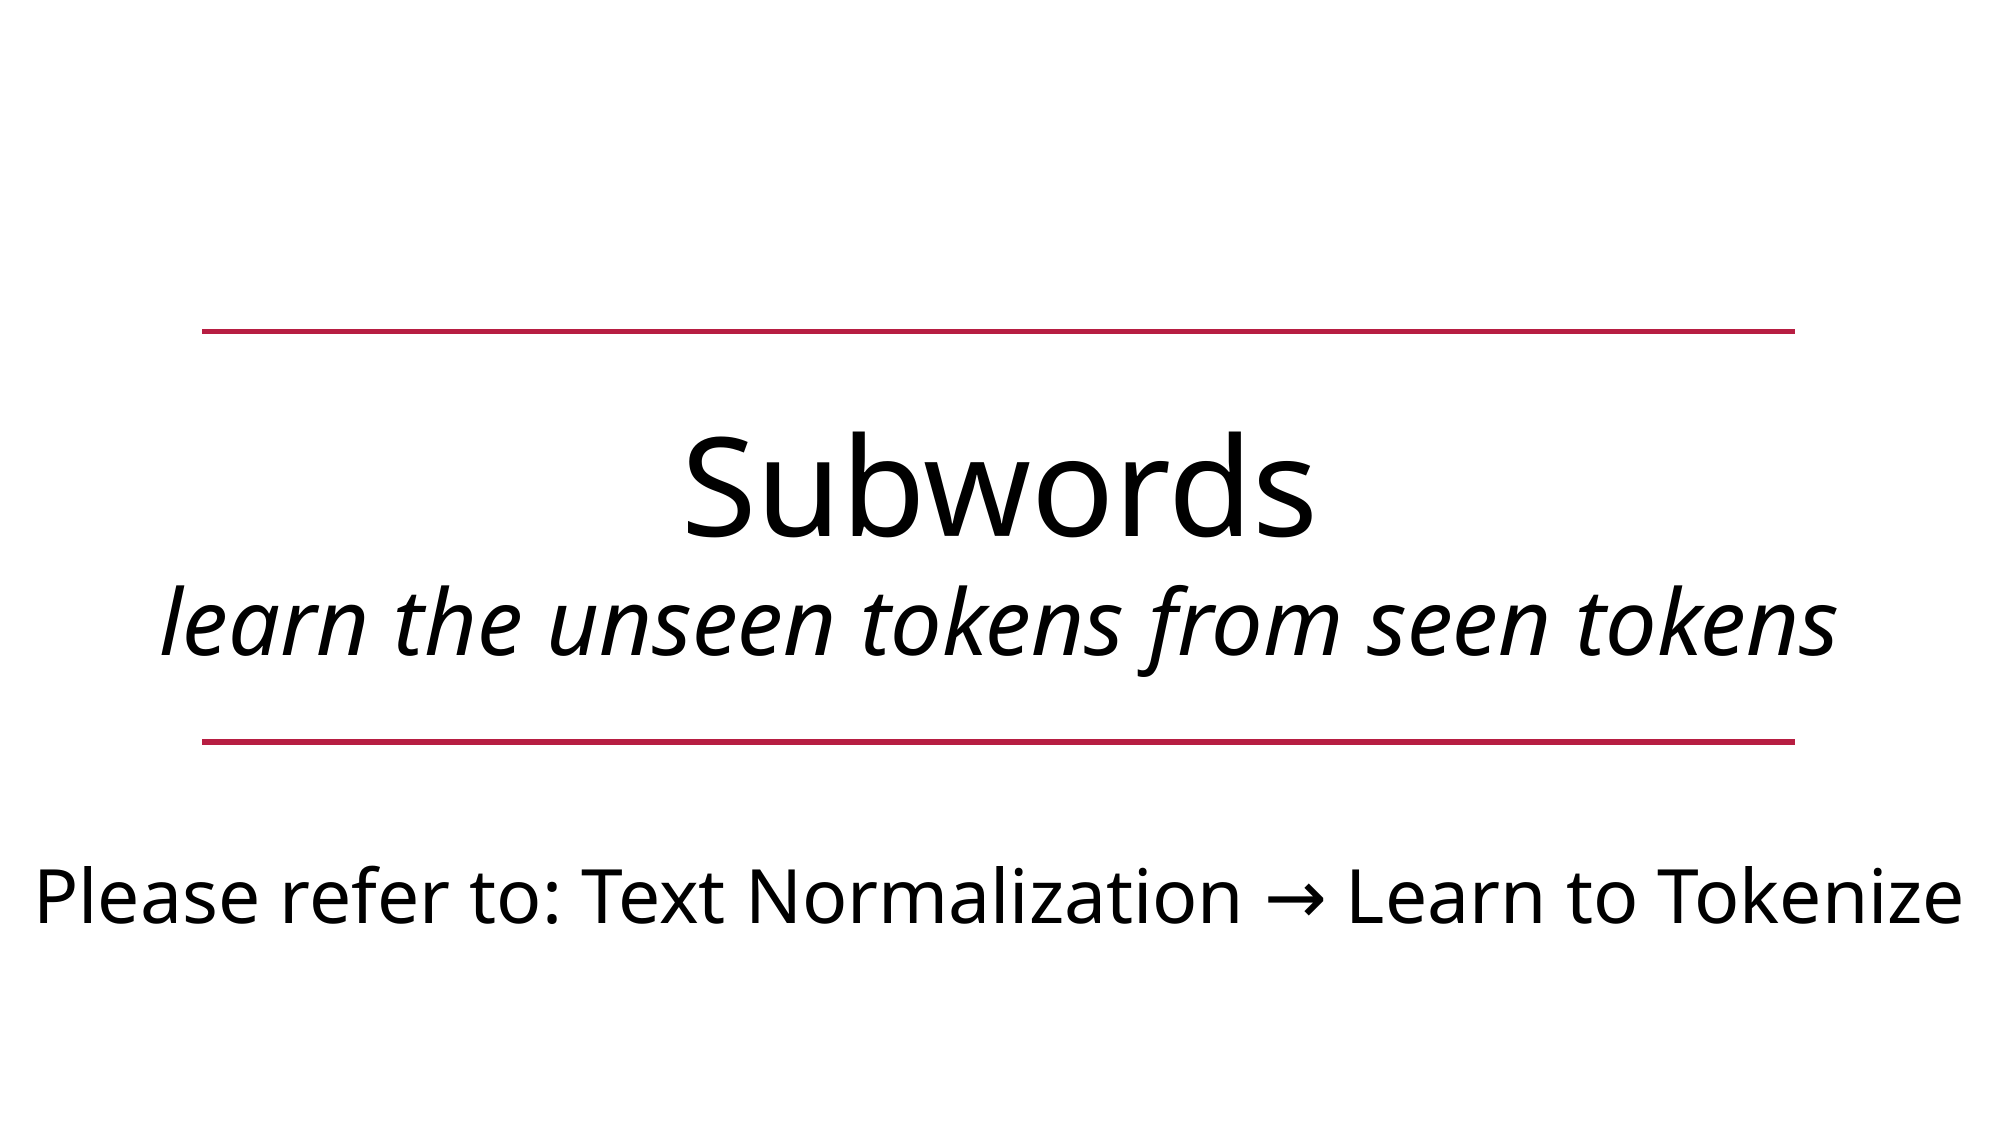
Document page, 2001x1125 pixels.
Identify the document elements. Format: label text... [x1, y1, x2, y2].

text_box Subwords learn the unseen tokens from seen tokens [0, 330, 2000, 743]
text_box Please refer to: Text Normalization → Learn to Tokenize [0, 841, 2000, 947]
